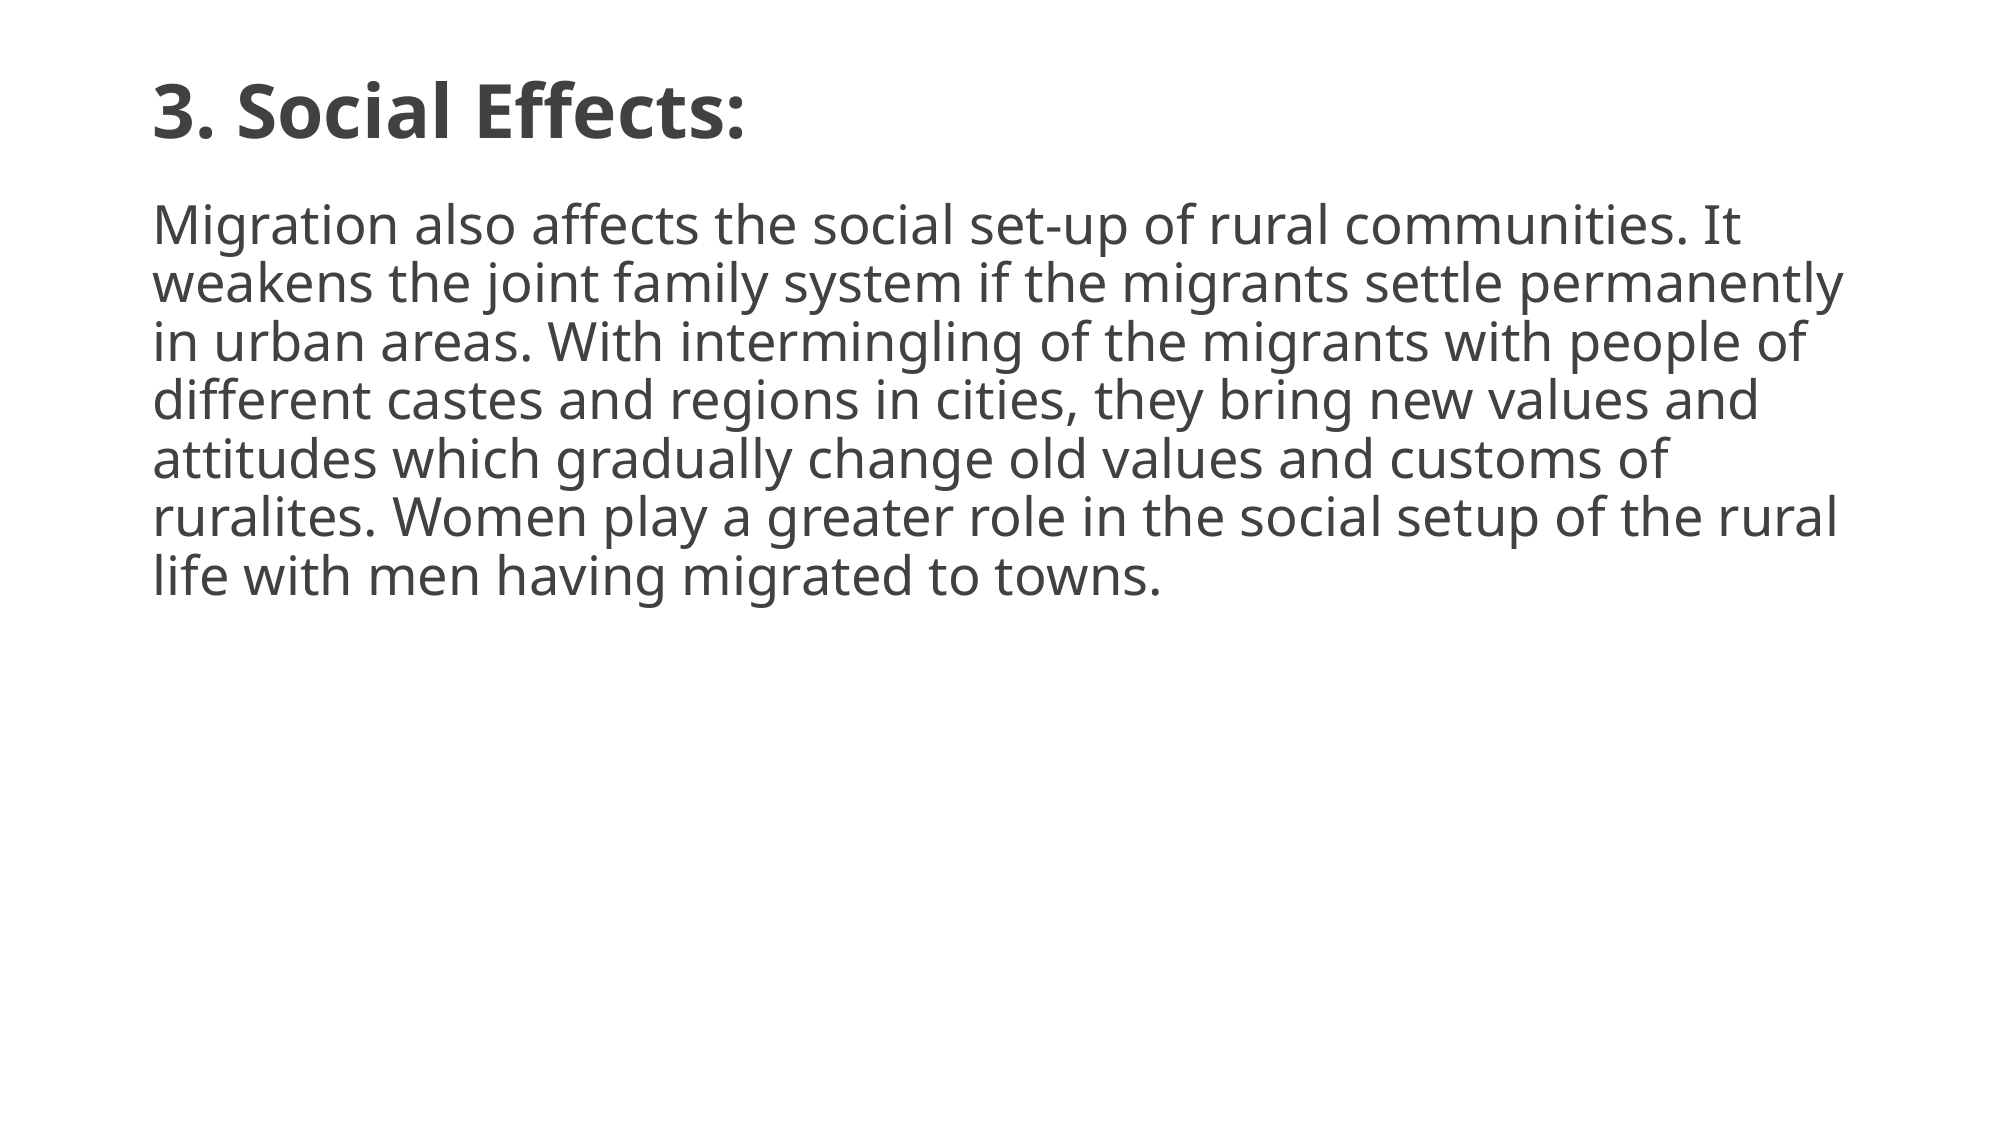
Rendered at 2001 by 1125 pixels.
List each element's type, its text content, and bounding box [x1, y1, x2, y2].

list Migration also affects the social set-up of rural communities. It weakens the joint family system if the migrants settle permanently in urban areas. With intermingling of the migrants with people of different castes and regions in cities, they bring new values and attitudes which gradually change old values and customs of ruralites. Women play a greater role in the social set­up of the rural life with men having migrated to towns. [137, 189, 1863, 1012]
title 3. Social Effects: [137, 59, 1863, 169]
